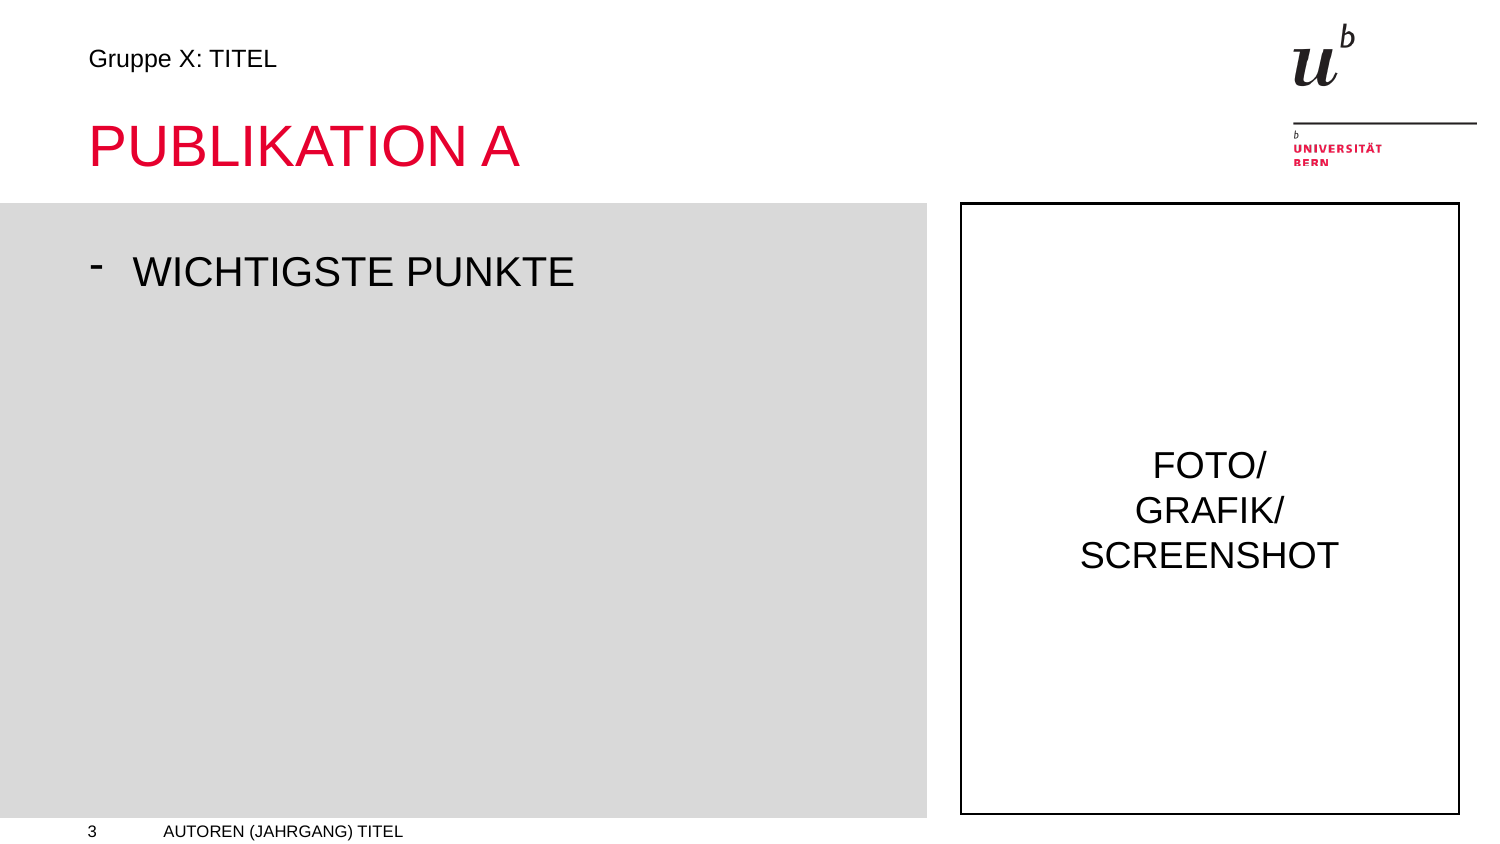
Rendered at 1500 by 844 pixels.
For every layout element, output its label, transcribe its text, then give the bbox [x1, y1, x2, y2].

text_box AUTOREN (JAHRGANG) TITEL [163, 820, 404, 841]
text_box FOTO/ GRAFIK/ SCREENSHOT [960, 202, 1460, 815]
title PUBLIKATION A [88, 111, 1241, 179]
list WICHTIGSTE PUNKTE [88, 244, 904, 781]
